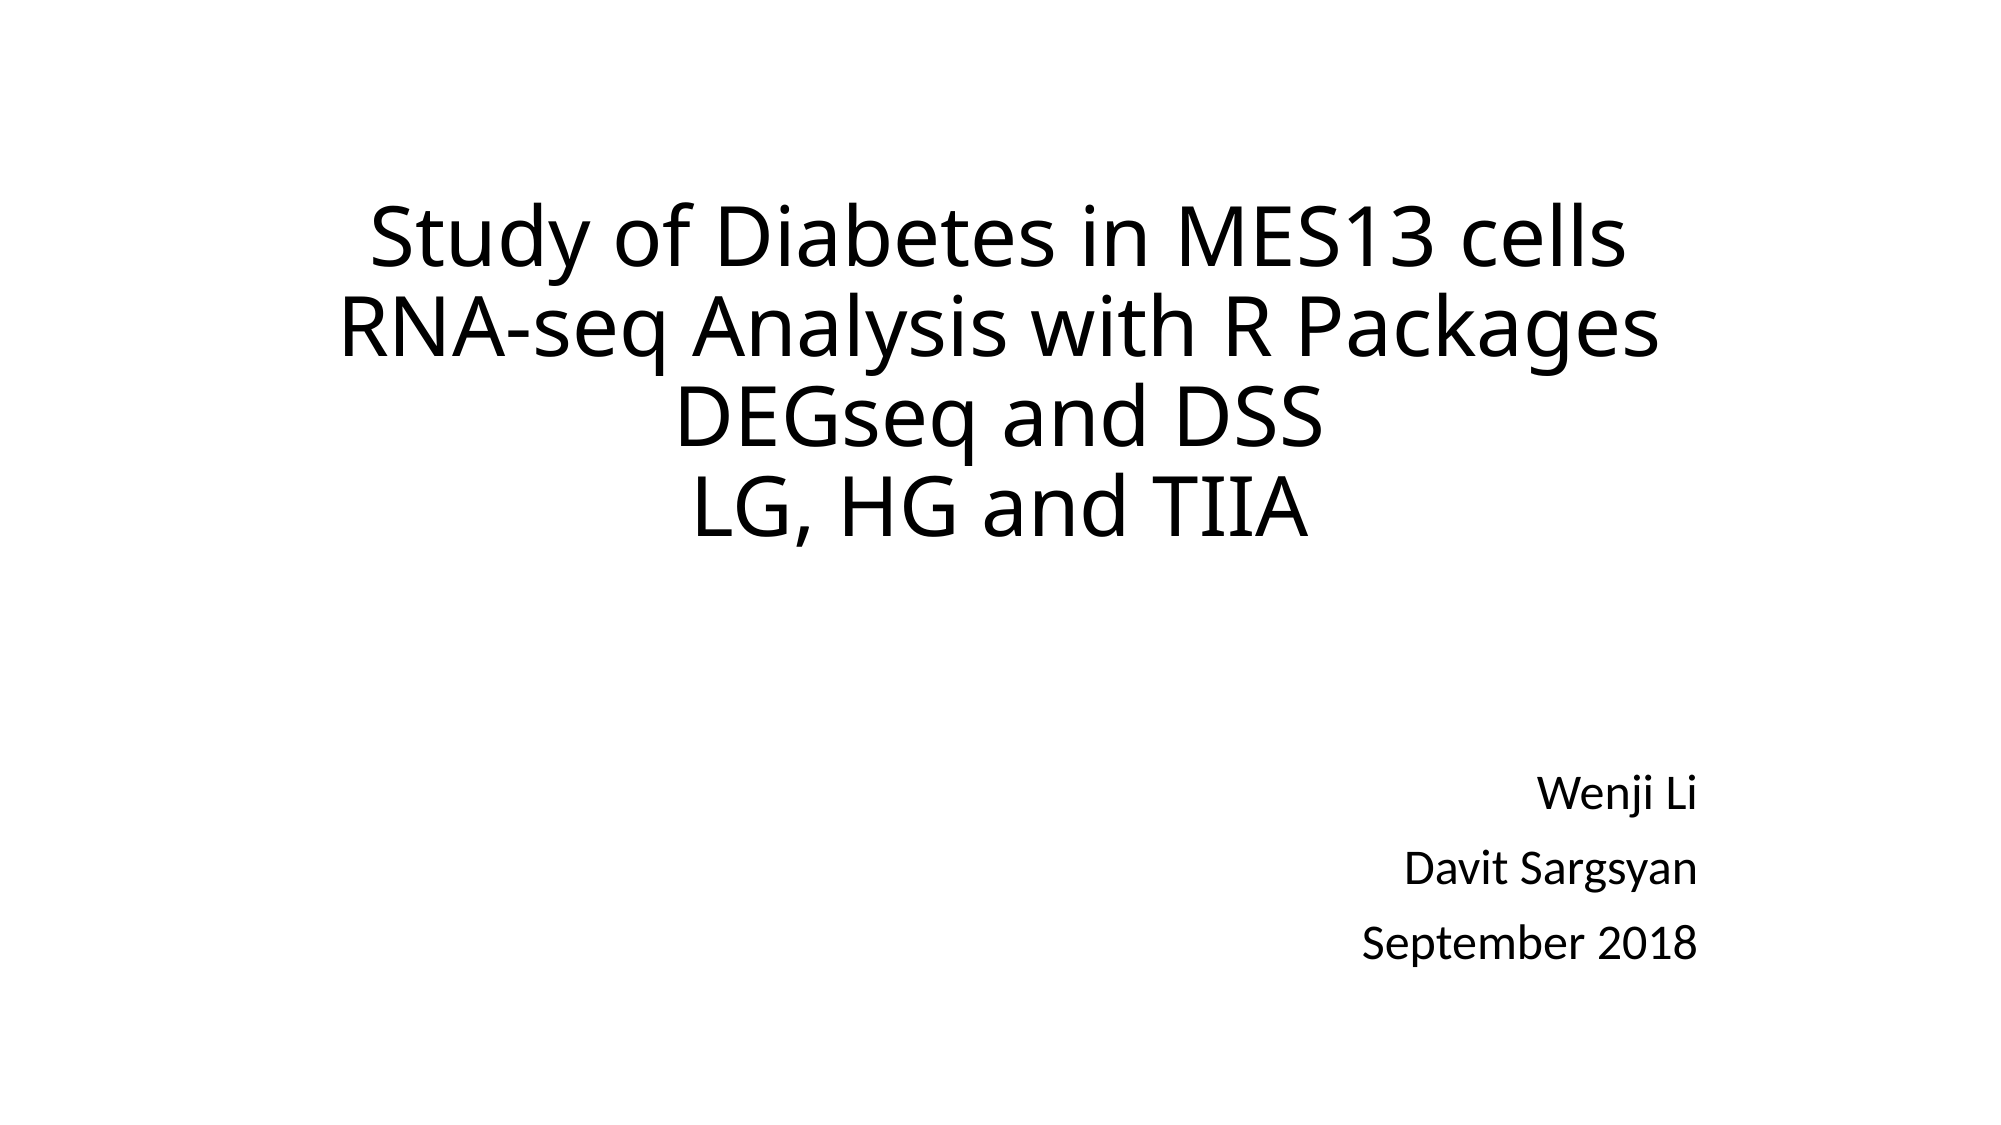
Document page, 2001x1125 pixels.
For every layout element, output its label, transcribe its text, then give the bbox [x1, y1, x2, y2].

title Study of Diabetes in MES13 cells RNA-seq Analysis with R Packages DEGseq and DSS LG, HG and TIIA [249, 184, 1750, 563]
subtitle Wenji Li Davit Sargsyan September 2018 [213, 759, 1714, 1019]
